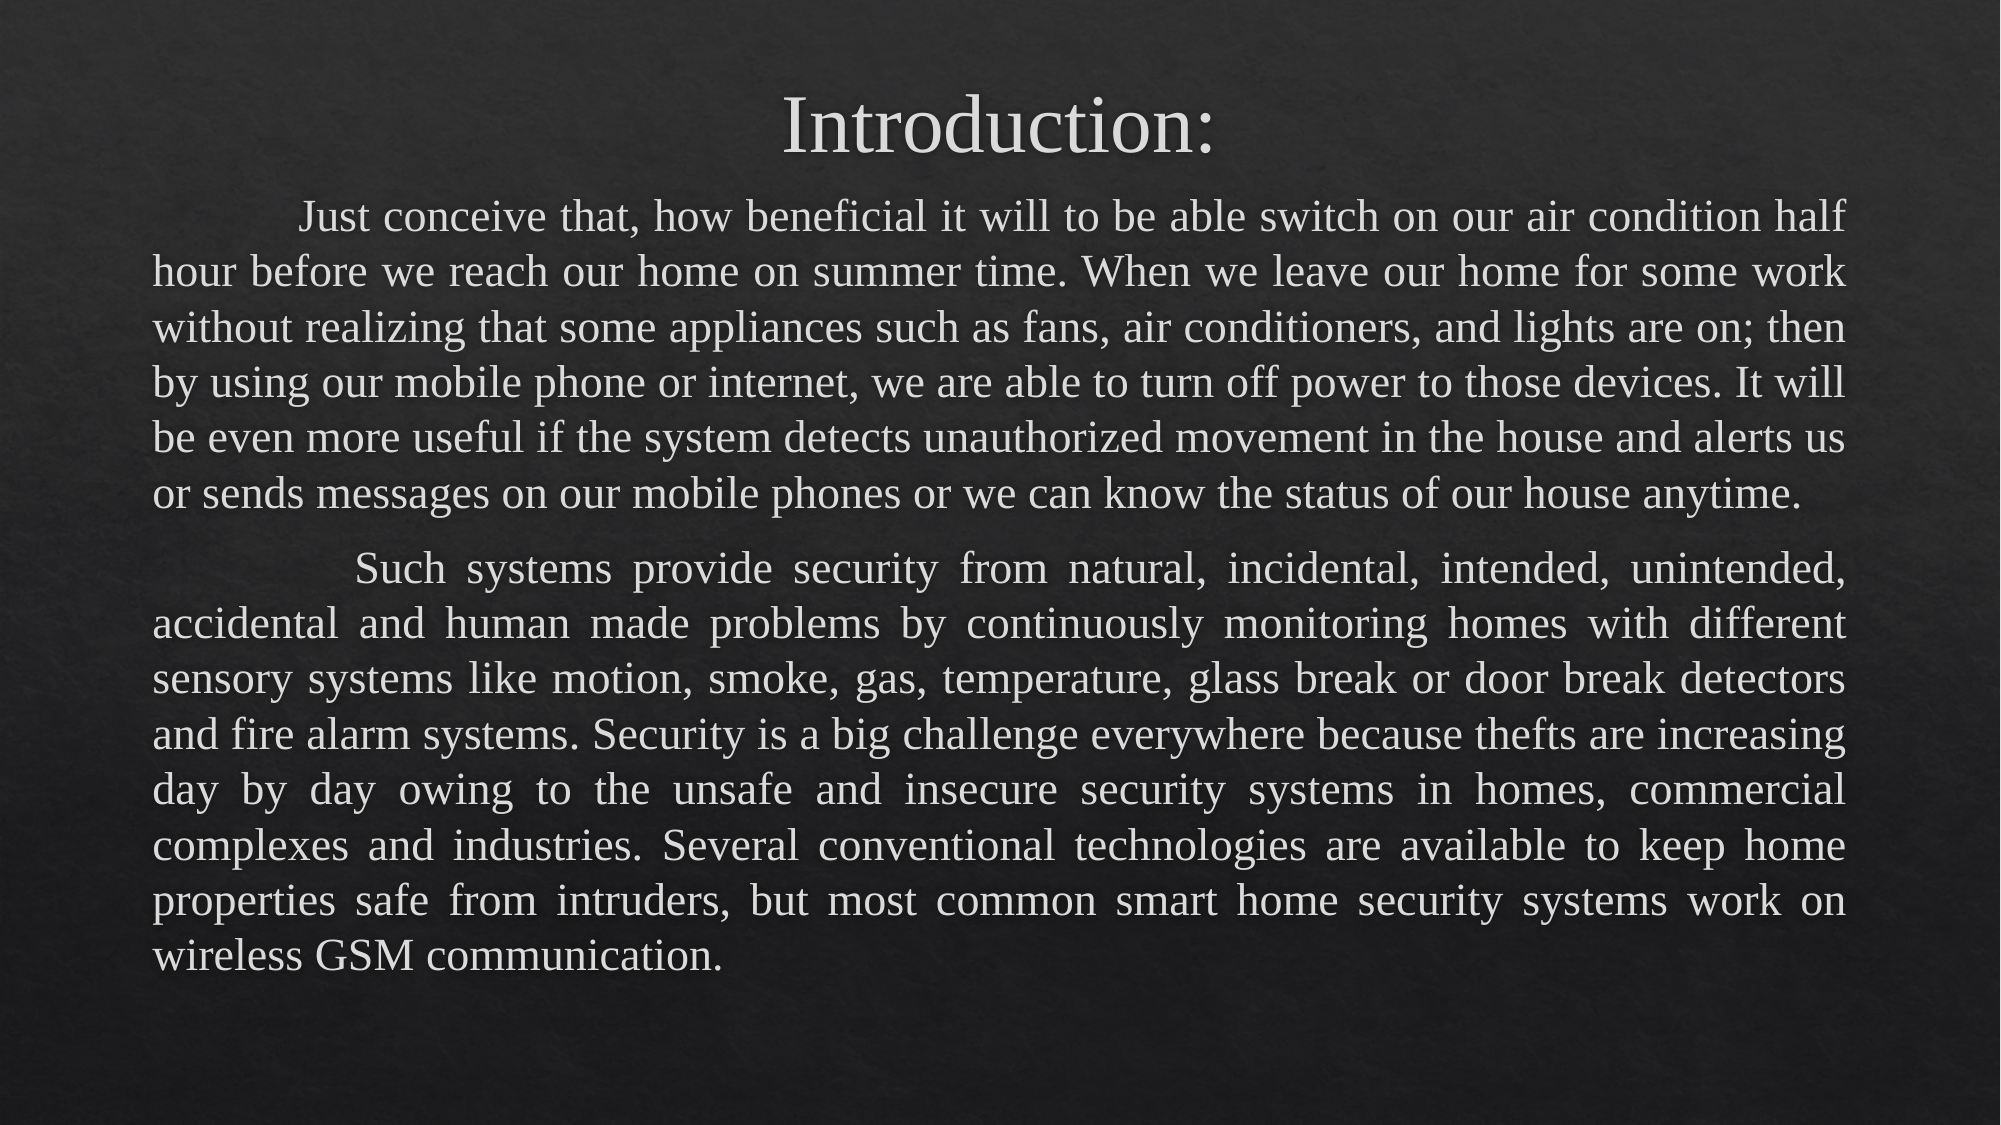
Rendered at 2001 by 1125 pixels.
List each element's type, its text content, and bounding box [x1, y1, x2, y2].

title Introduction: [137, 59, 1863, 173]
list Just conceive that, how beneficial it will to be able switch on our air condition half hour before we reach our home on summer time. When we leave our home for some work without realizing that some appliances such as fans, air conditioners, and lights are on; then by using our mobile phone or internet, we are able to turn off power to those devices. It will be even more useful if the system detects unauthorized movement in the house and alerts us or sends messages on our mobile phones or we can know the status of our house anytime. Such systems provide security from natural, incidental, intended, unintended, accidental and human made problems by continuously monitoring homes with different sensory systems like motion, smoke, gas, temperature, glass break or door break detectors and fire alarm systems. Security is a big challenge everywhere because thefts are increasing day by day owing to the unsafe and insecure security systems in homes, commercial complexes and industries. Several conventional technologies are available to keep home properties safe from intruders, but most common smart home security systems work on wireless GSM communication. [137, 177, 1863, 1014]
